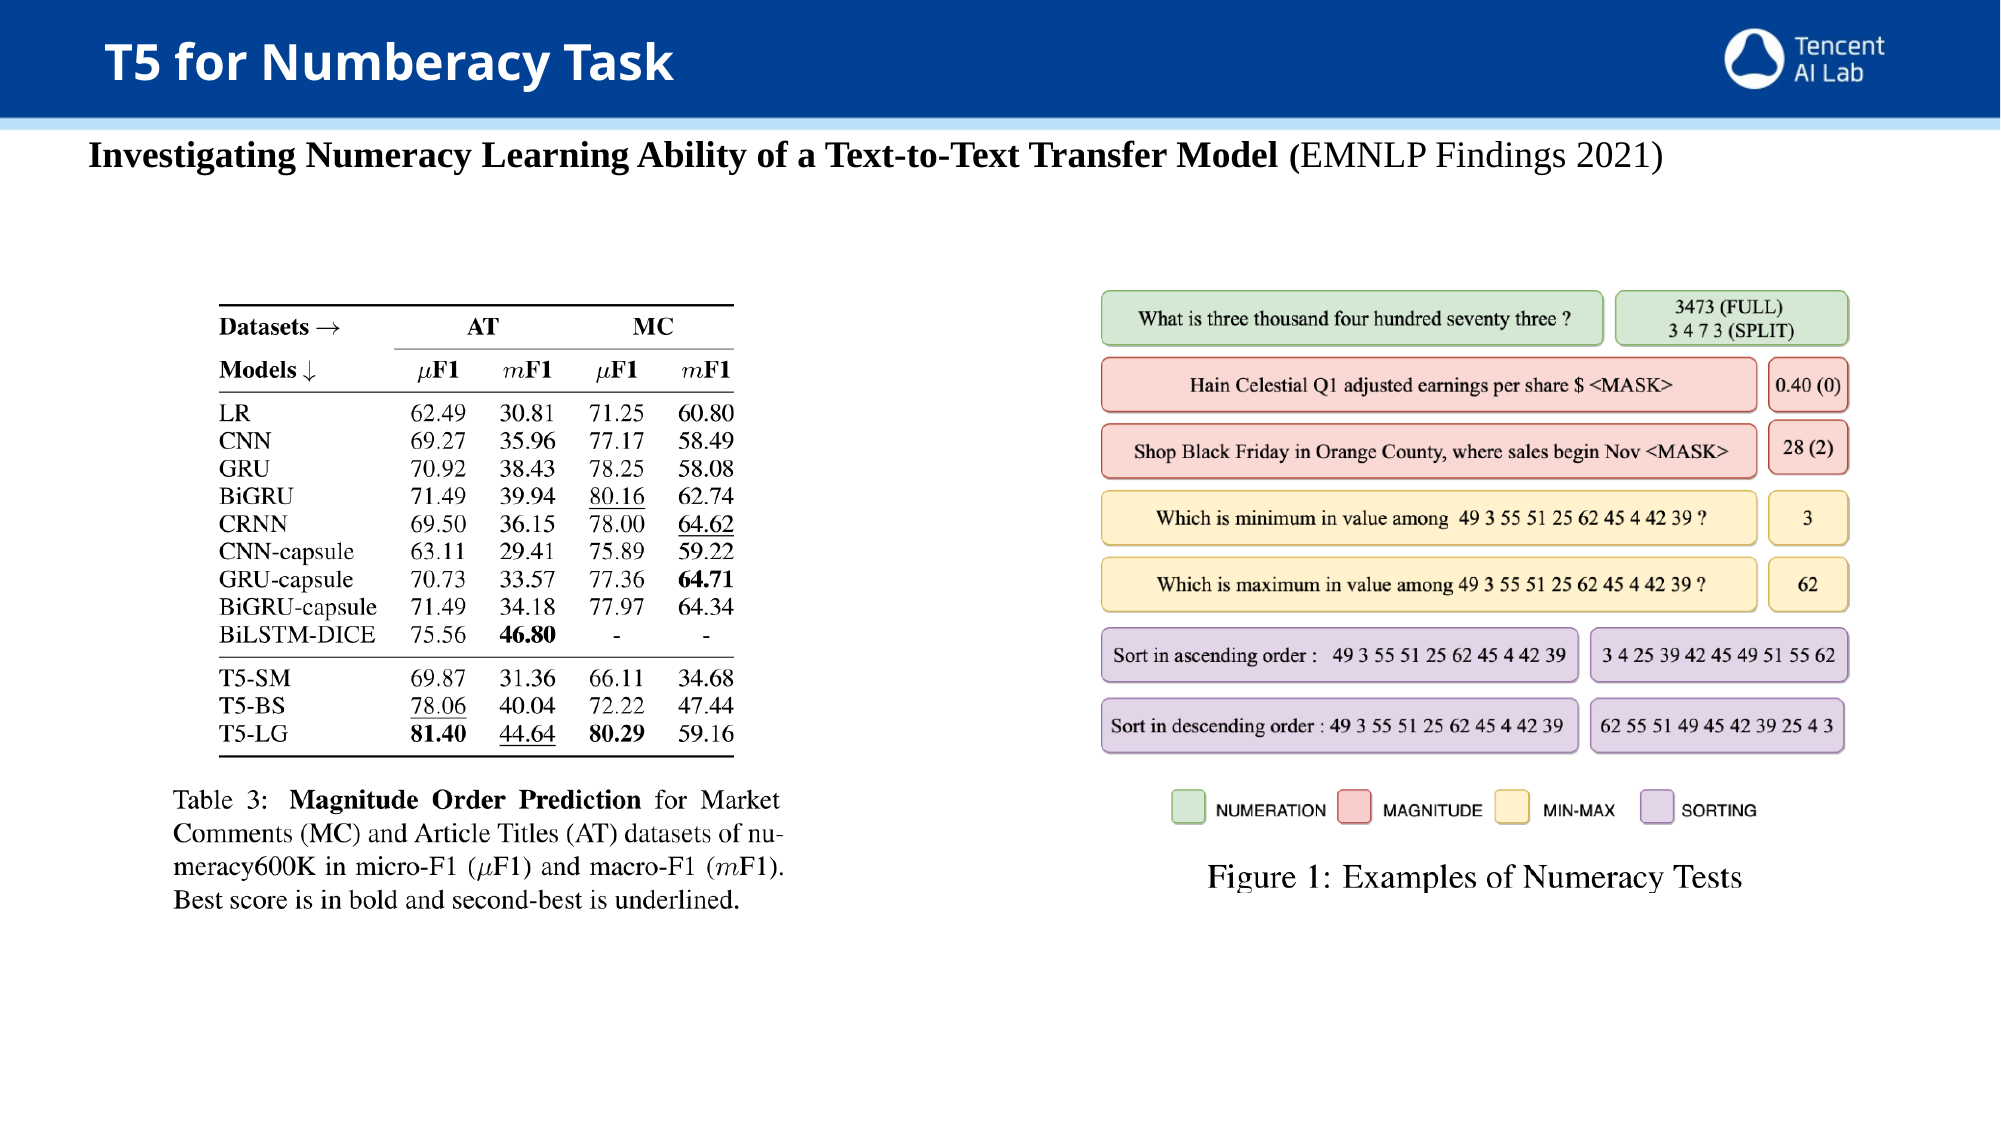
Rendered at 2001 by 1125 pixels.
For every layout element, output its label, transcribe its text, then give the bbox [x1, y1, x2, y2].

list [1067, 266, 1863, 894]
title T5 for Numberacy Task [89, 26, 1521, 103]
text_box Investigating Numeracy Learning Ability of a Text-to-Text Transfer Model (EMNLP Findings 2021) [73, 117, 1885, 182]
picture [0, 0, 2001, 133]
picture [136, 288, 783, 916]
